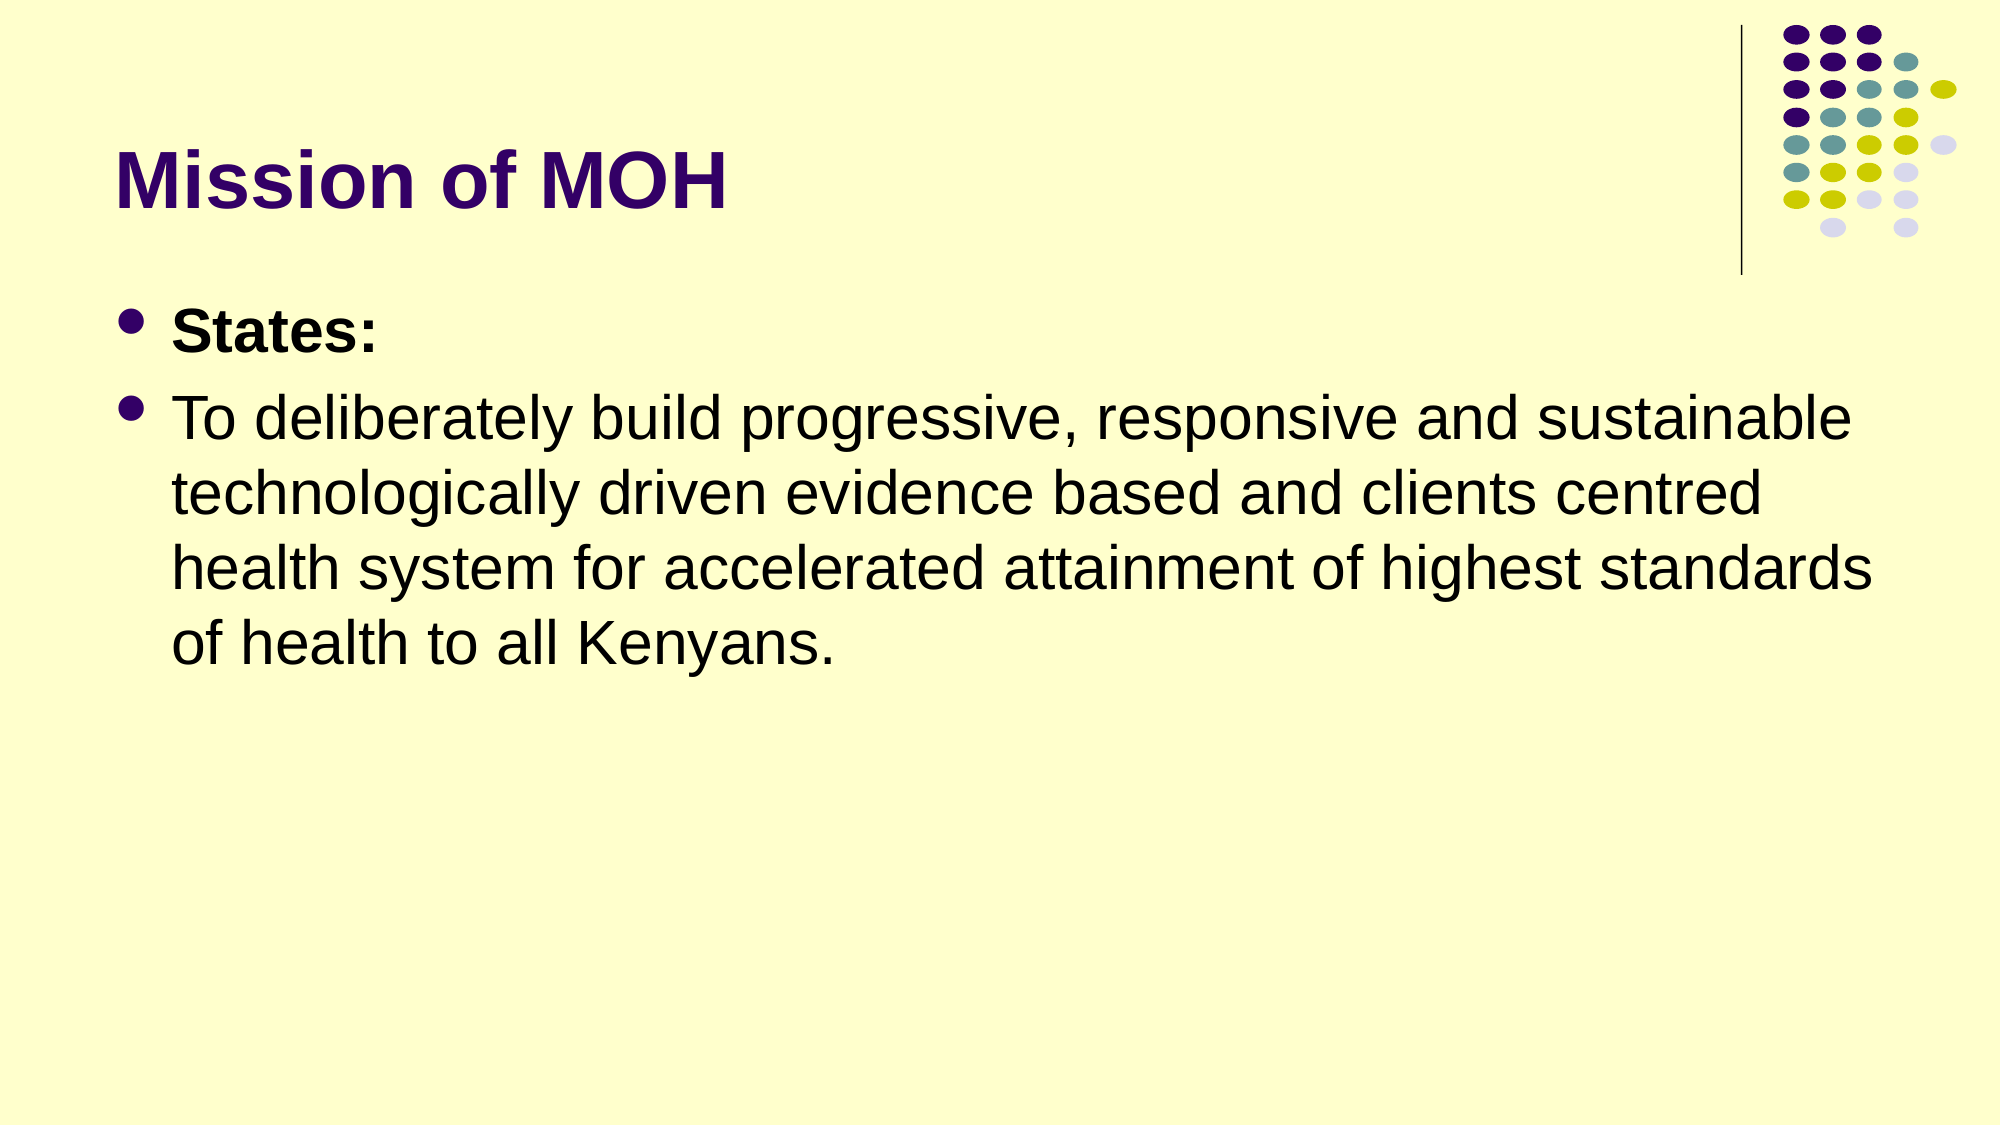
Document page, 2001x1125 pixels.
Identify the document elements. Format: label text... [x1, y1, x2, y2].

list States: To deliberately build progressive, responsive and sustainable technologically driven evidence based and clients centred health system for accelerated attainment of highest standards of health to all Kenyans. [99, 282, 1900, 1006]
title Mission of MOH [99, 20, 1750, 233]
